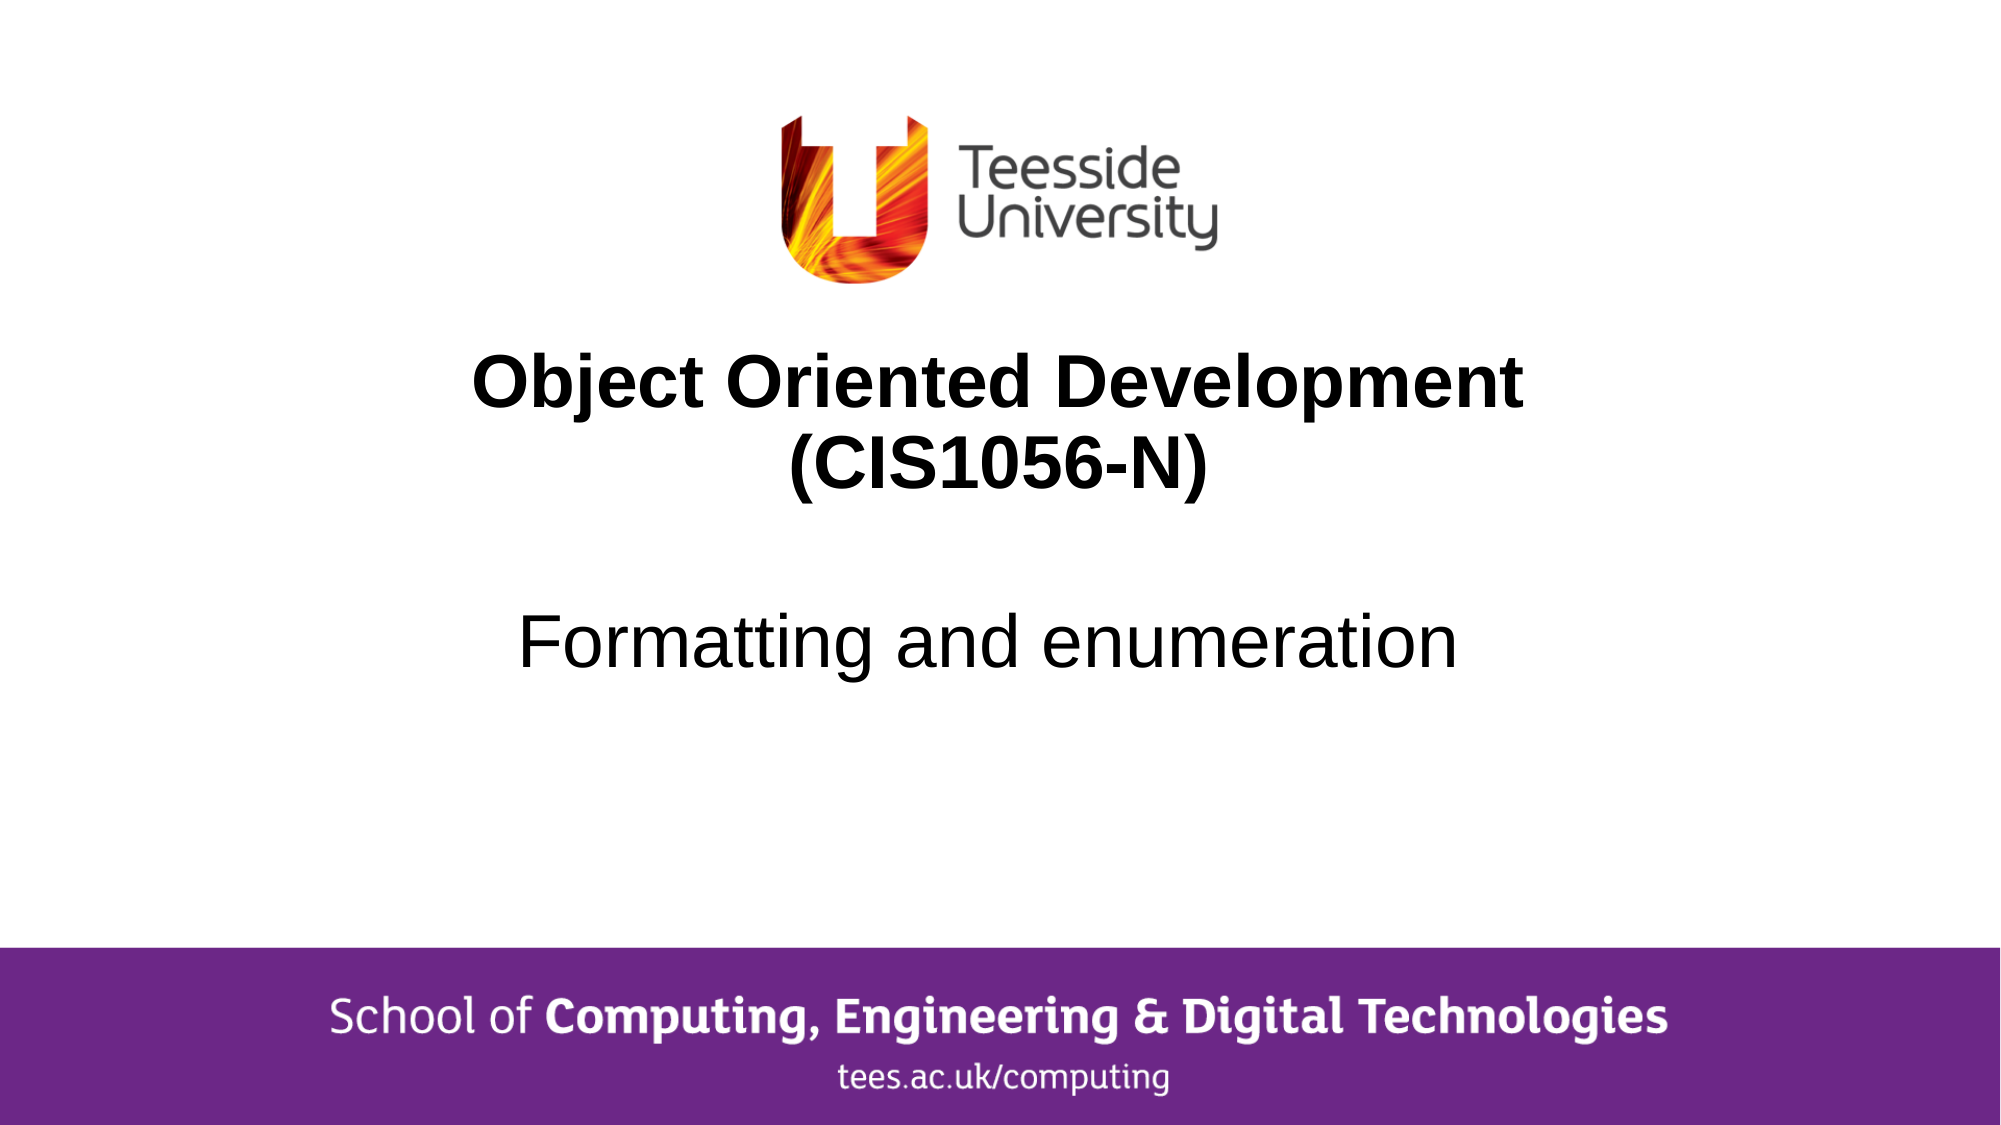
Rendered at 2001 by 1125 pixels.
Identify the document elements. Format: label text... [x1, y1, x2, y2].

list Object Oriented Development (CIS1056-N) [62, 335, 1935, 498]
title Formatting and enumeration [62, 510, 1935, 692]
picture [0, 0, 2001, 1125]
